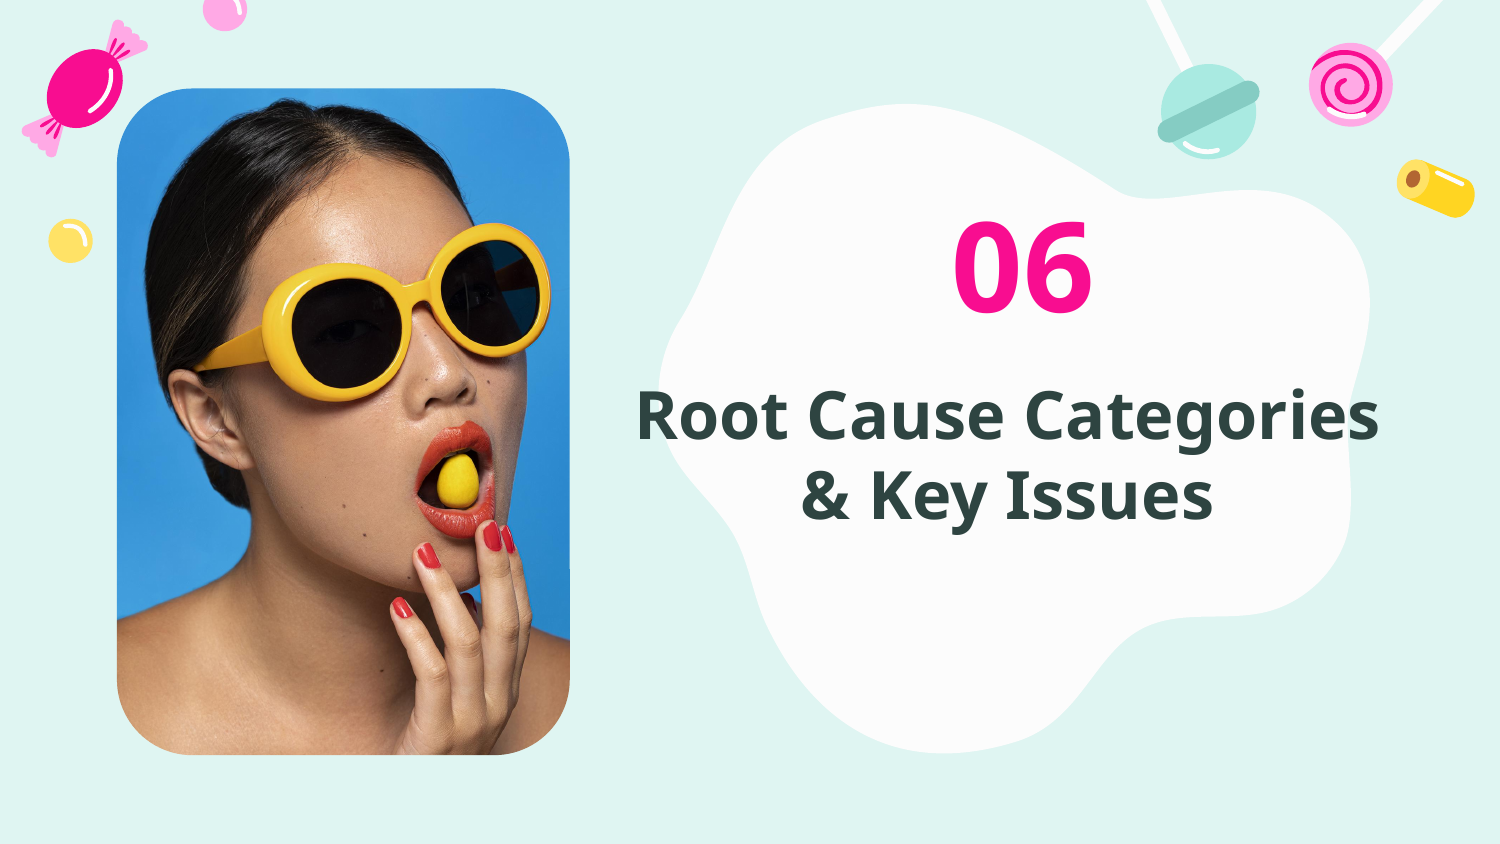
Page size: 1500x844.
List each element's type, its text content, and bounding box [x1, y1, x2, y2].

picture [116, 88, 570, 756]
title Root Cause Categories & Key Issues [603, 358, 1412, 625]
title 06 [902, 192, 1145, 331]
